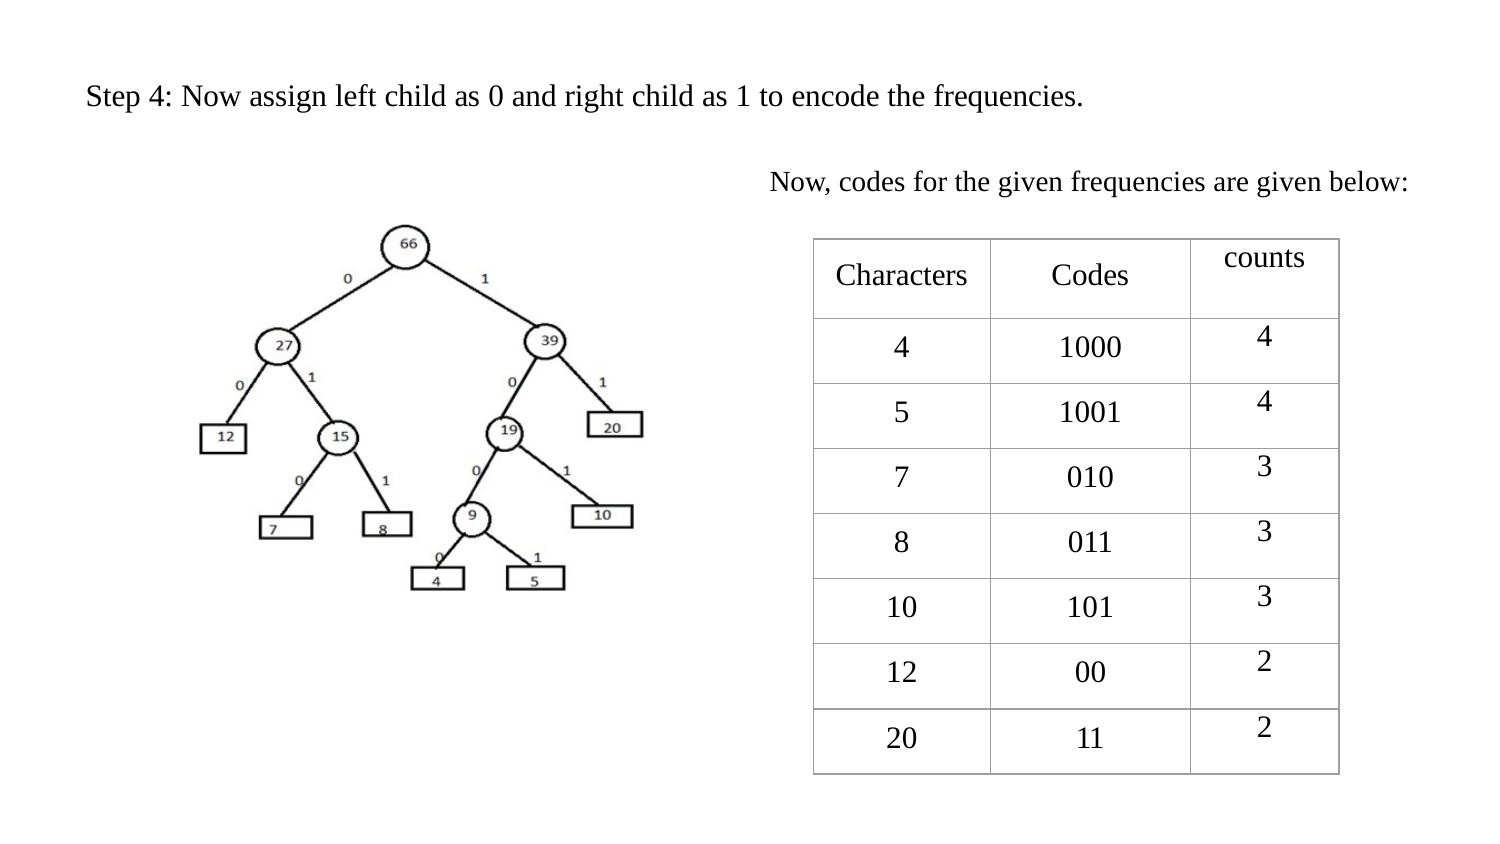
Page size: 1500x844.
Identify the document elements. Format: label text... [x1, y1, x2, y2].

table_cell 7 [814, 449, 990, 513]
table_header Codes [991, 240, 1190, 318]
picture [198, 224, 644, 591]
table_cell 1001 [991, 384, 1190, 448]
table_cell 101 [991, 579, 1190, 643]
table_cell 2 [1191, 644, 1338, 708]
table_cell 8 [814, 514, 990, 578]
table_cell 3 [1191, 514, 1338, 578]
table_cell 20 [814, 710, 990, 773]
table_cell 11 [991, 710, 1190, 773]
table_cell 10 [814, 579, 990, 643]
table_cell 011 [991, 514, 1190, 578]
table_cell 1000 [991, 319, 1190, 383]
table_cell 4 [1191, 319, 1338, 383]
table_cell 4 [814, 319, 990, 383]
table_cell 2 [1191, 710, 1338, 773]
table_cell 3 [1191, 449, 1338, 513]
title Step 4: Now assign left child as 0 and right child as 1 to encode the frequencies. [83, 72, 1087, 216]
table_cell 3 [1191, 579, 1338, 643]
table_header Characters [814, 240, 990, 318]
text_box Now, codes for the given frequencies are given below: [767, 159, 1410, 197]
table_header counts [1191, 240, 1338, 318]
table_cell 010 [991, 449, 1190, 513]
table_cell 12 [814, 644, 990, 708]
table_cell 00 [991, 644, 1190, 708]
table_cell 4 [1191, 384, 1338, 448]
table_cell 5 [814, 384, 990, 448]
